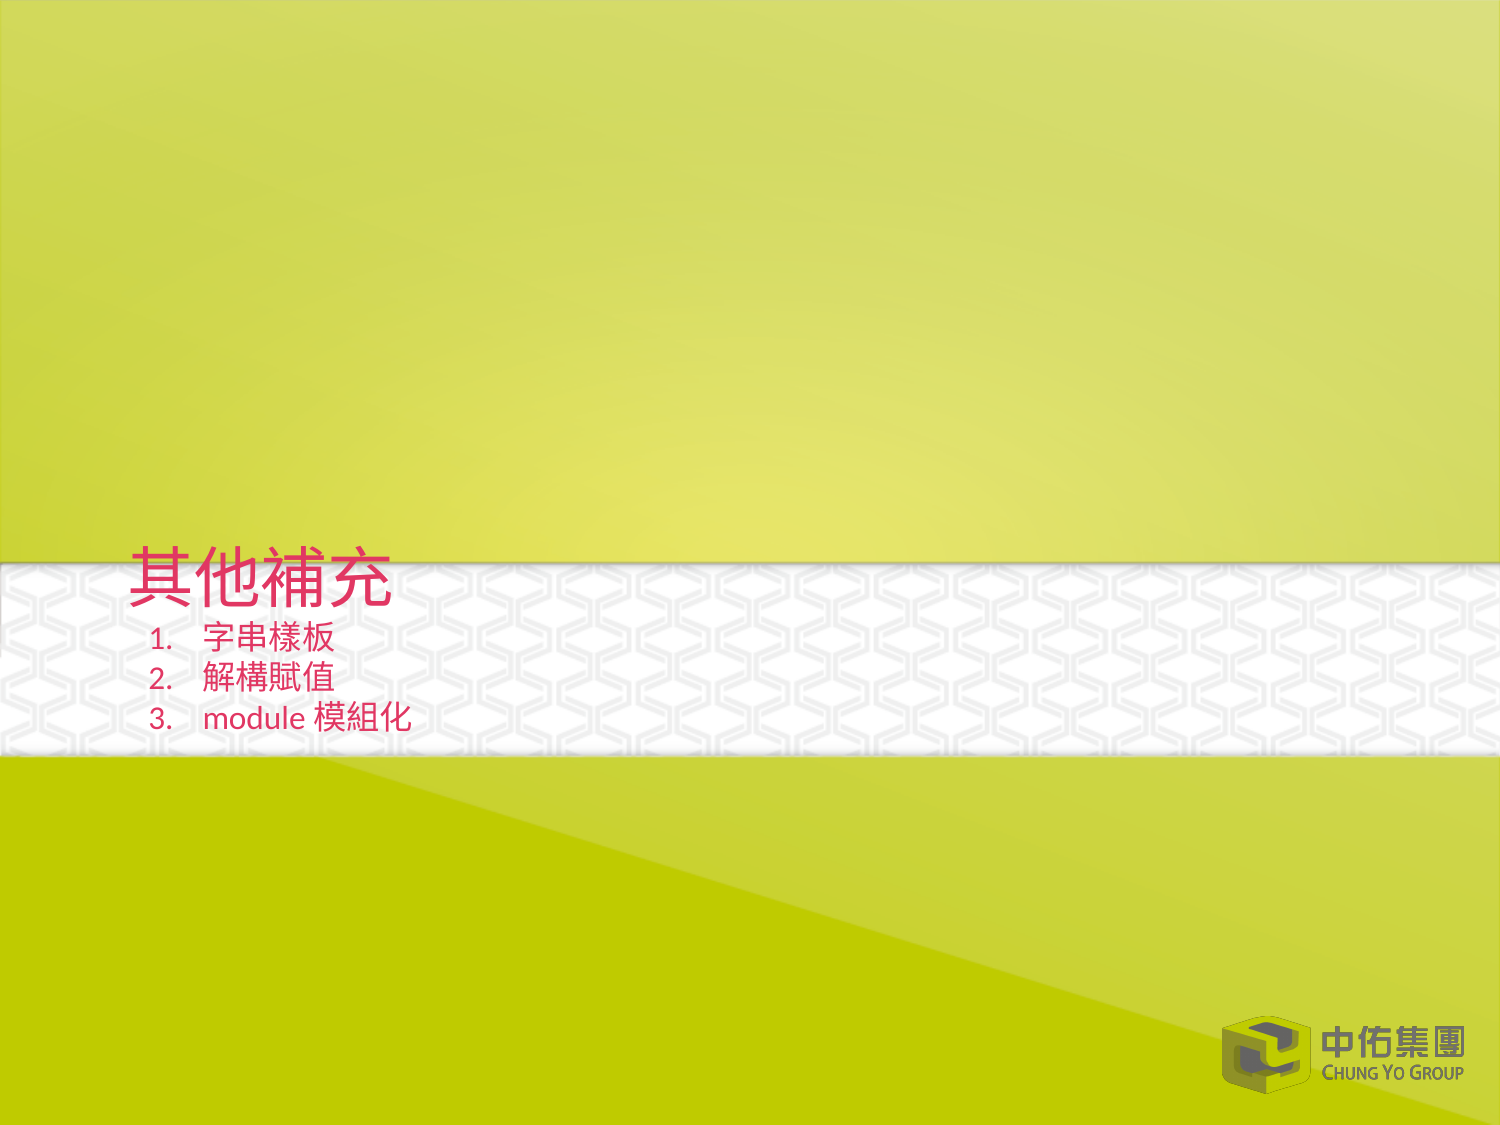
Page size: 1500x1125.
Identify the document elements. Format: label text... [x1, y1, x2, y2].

title 其他補充 字串樣板 解構賦值 module模組化 [127, 387, 1500, 885]
picture [0, 0, 1500, 1125]
